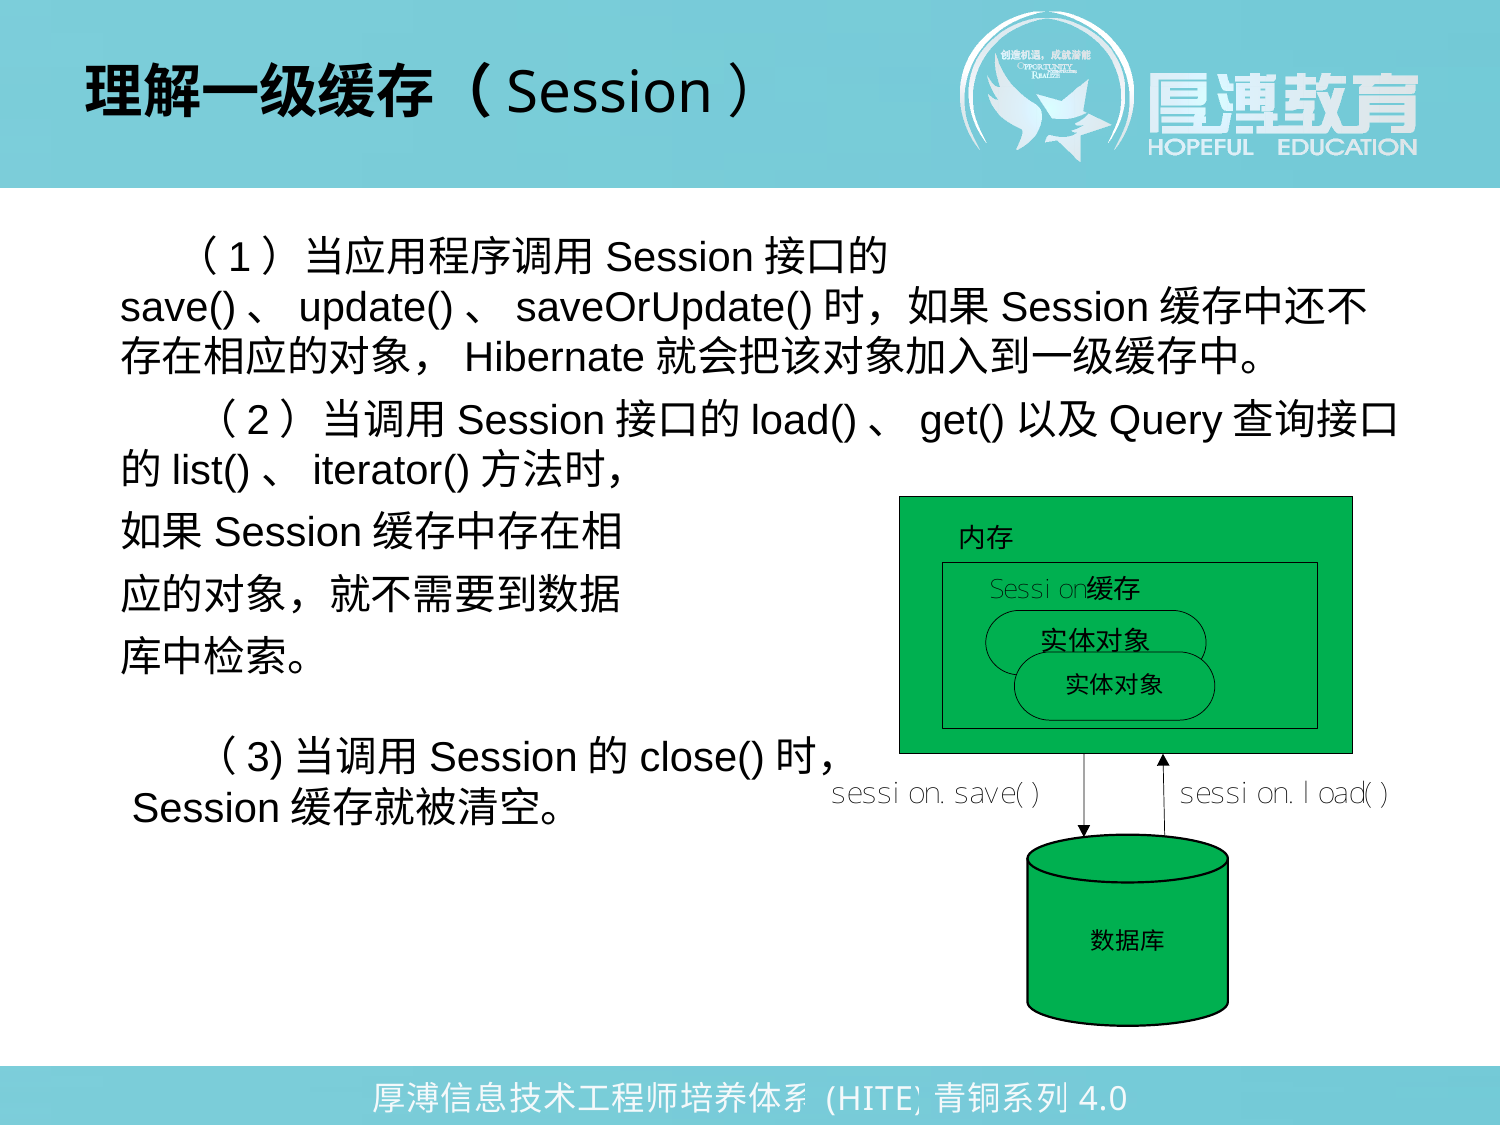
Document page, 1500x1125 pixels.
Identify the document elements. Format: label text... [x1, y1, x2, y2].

text_box （1）当应用程序调用Session接口的save()、update()、saveOrUpdate()时，如果Session缓存中还不存在相应的对象，Hibernate就会把该对象加入到一级缓存中。 （2）当调用Session接口的load()、get()以及Query查询接口的list()、iterator()方法时， 如果Session缓存中存在相 应的对象，就不需要到数据 库中检索。 （3)当调用Session的close()时， Session缓存就被清空。 [105, 222, 1417, 838]
picture [0, 1, 1500, 188]
picture [0, 1066, 1500, 1125]
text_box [773, 491, 1454, 1032]
text_box 理解一级缓存（Session） [70, 46, 886, 132]
